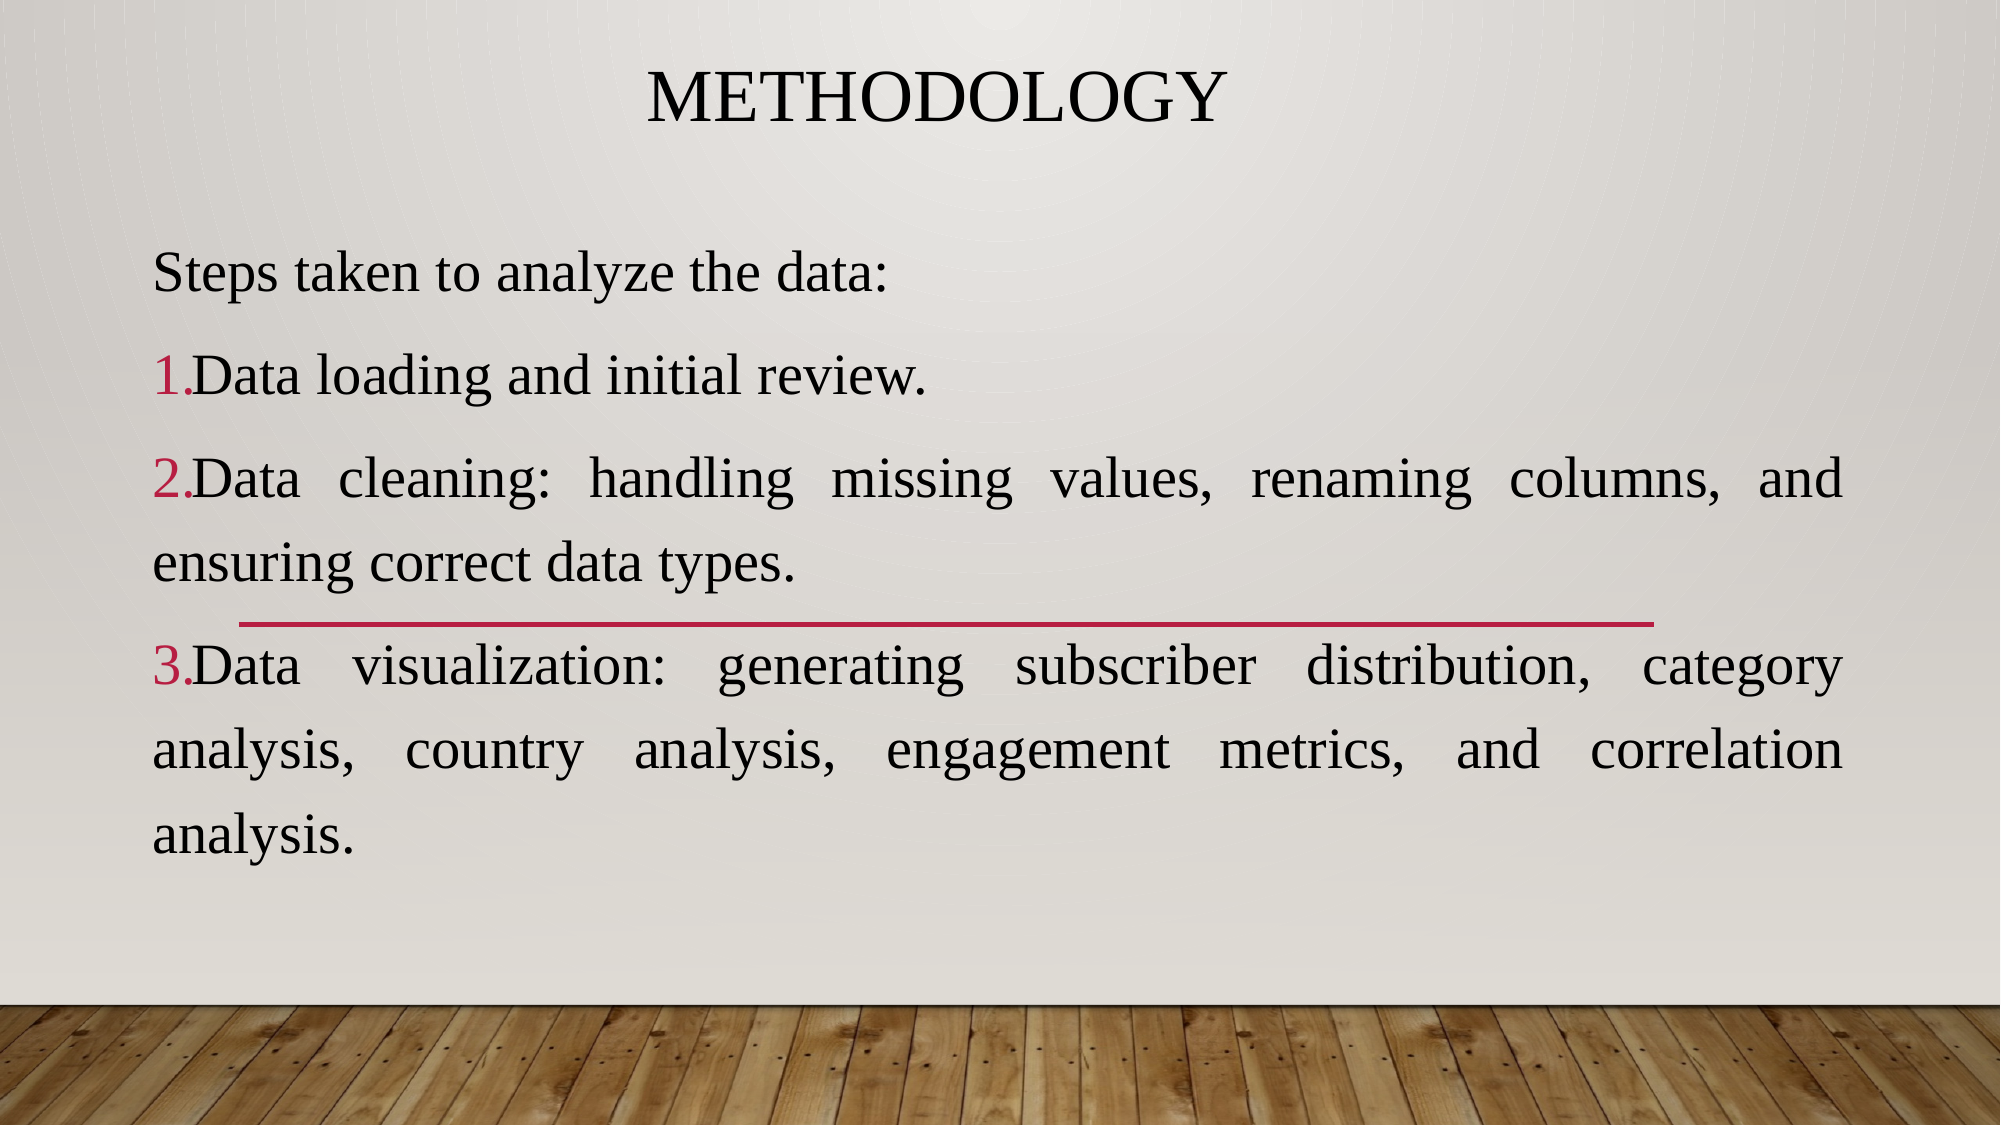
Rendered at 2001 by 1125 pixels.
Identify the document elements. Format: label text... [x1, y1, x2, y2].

picture [0, 1005, 2000, 1125]
title Methodology [631, 36, 1286, 146]
list Steps taken to analyze the data: Data loading and initial review. Data cleaning: handling missing values, renaming columns, and ensuring correct data types. Data visualization: generating subscriber distribution, category analysis, country analysis, engagement metrics, and correlation analysis. [137, 204, 1863, 873]
